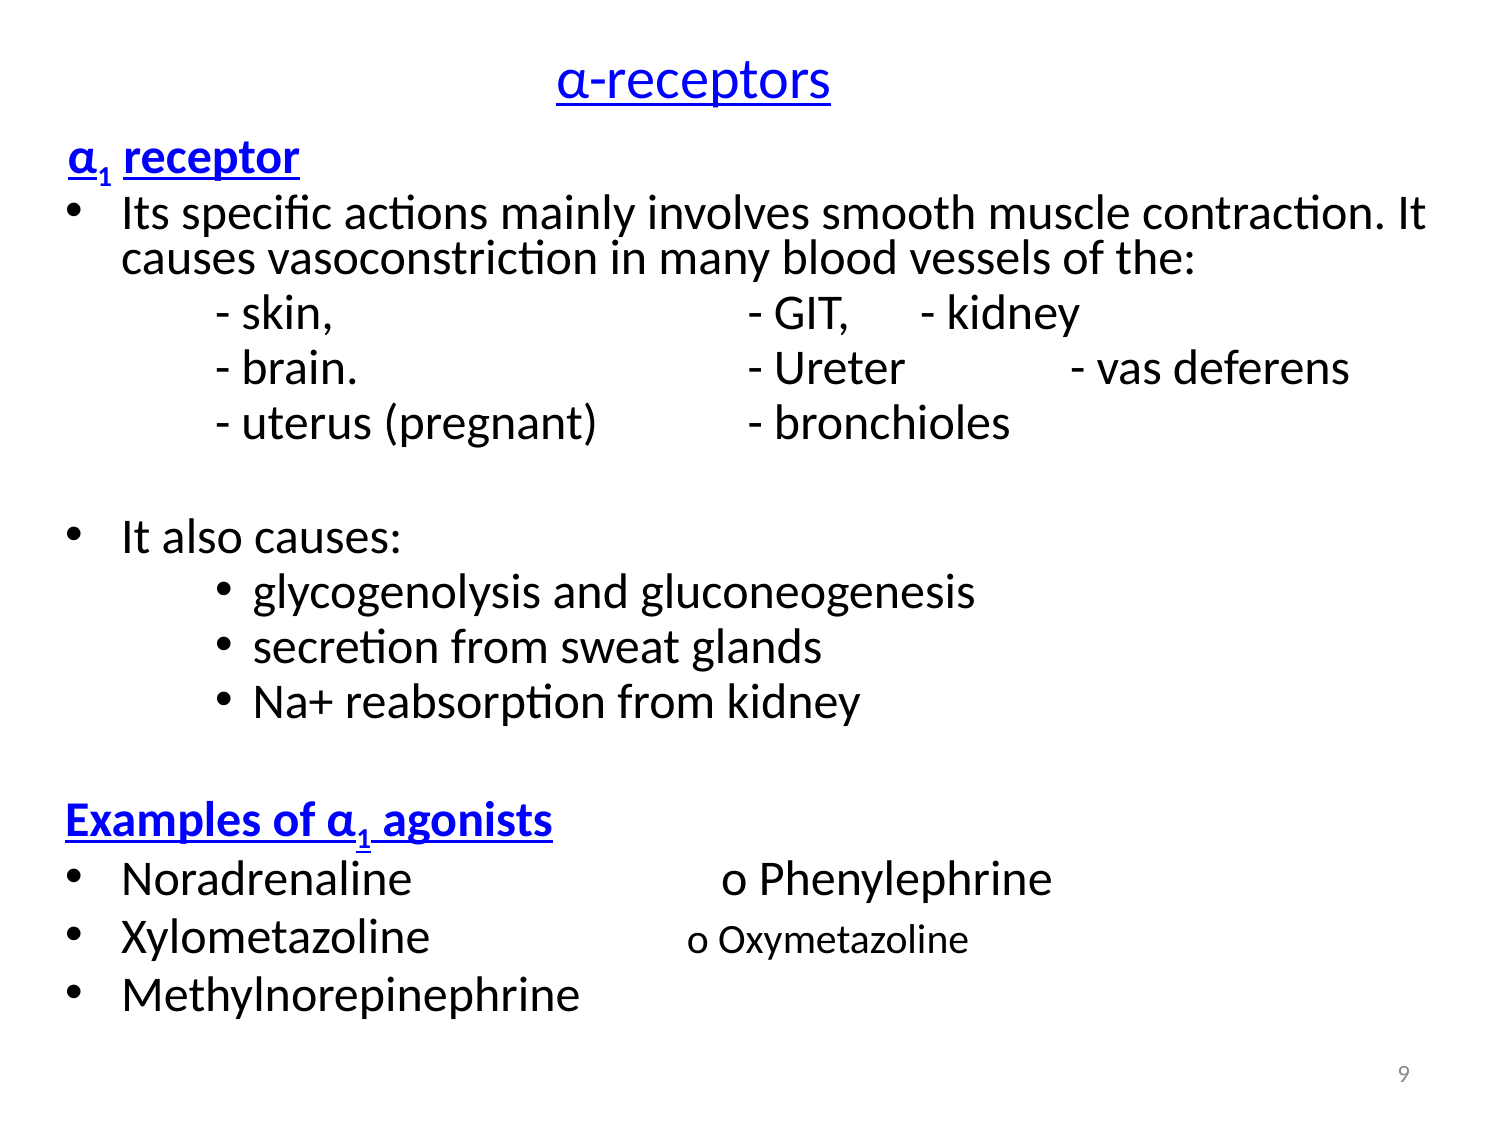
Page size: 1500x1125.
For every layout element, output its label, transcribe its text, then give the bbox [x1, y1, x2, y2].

title α-receptors [75, 20, 1313, 125]
list α1 receptor Its specific actions mainly involves smooth muscle contraction. It causes vasoconstriction in many blood vessels of the: - skin, - GIT, - kidney - brain. - Ureter - vas deferens - uterus (pregnant) - bronchioles It also causes: glycogenolysis and gluconeogenesis secretion from sweat glands Na+ reabsorption from kidney Examples of α1 agonists Noradrenaline o Phenylephrine Xylometazoline o Oxymetazoline Methylnorepinephrine [50, 125, 1463, 1125]
